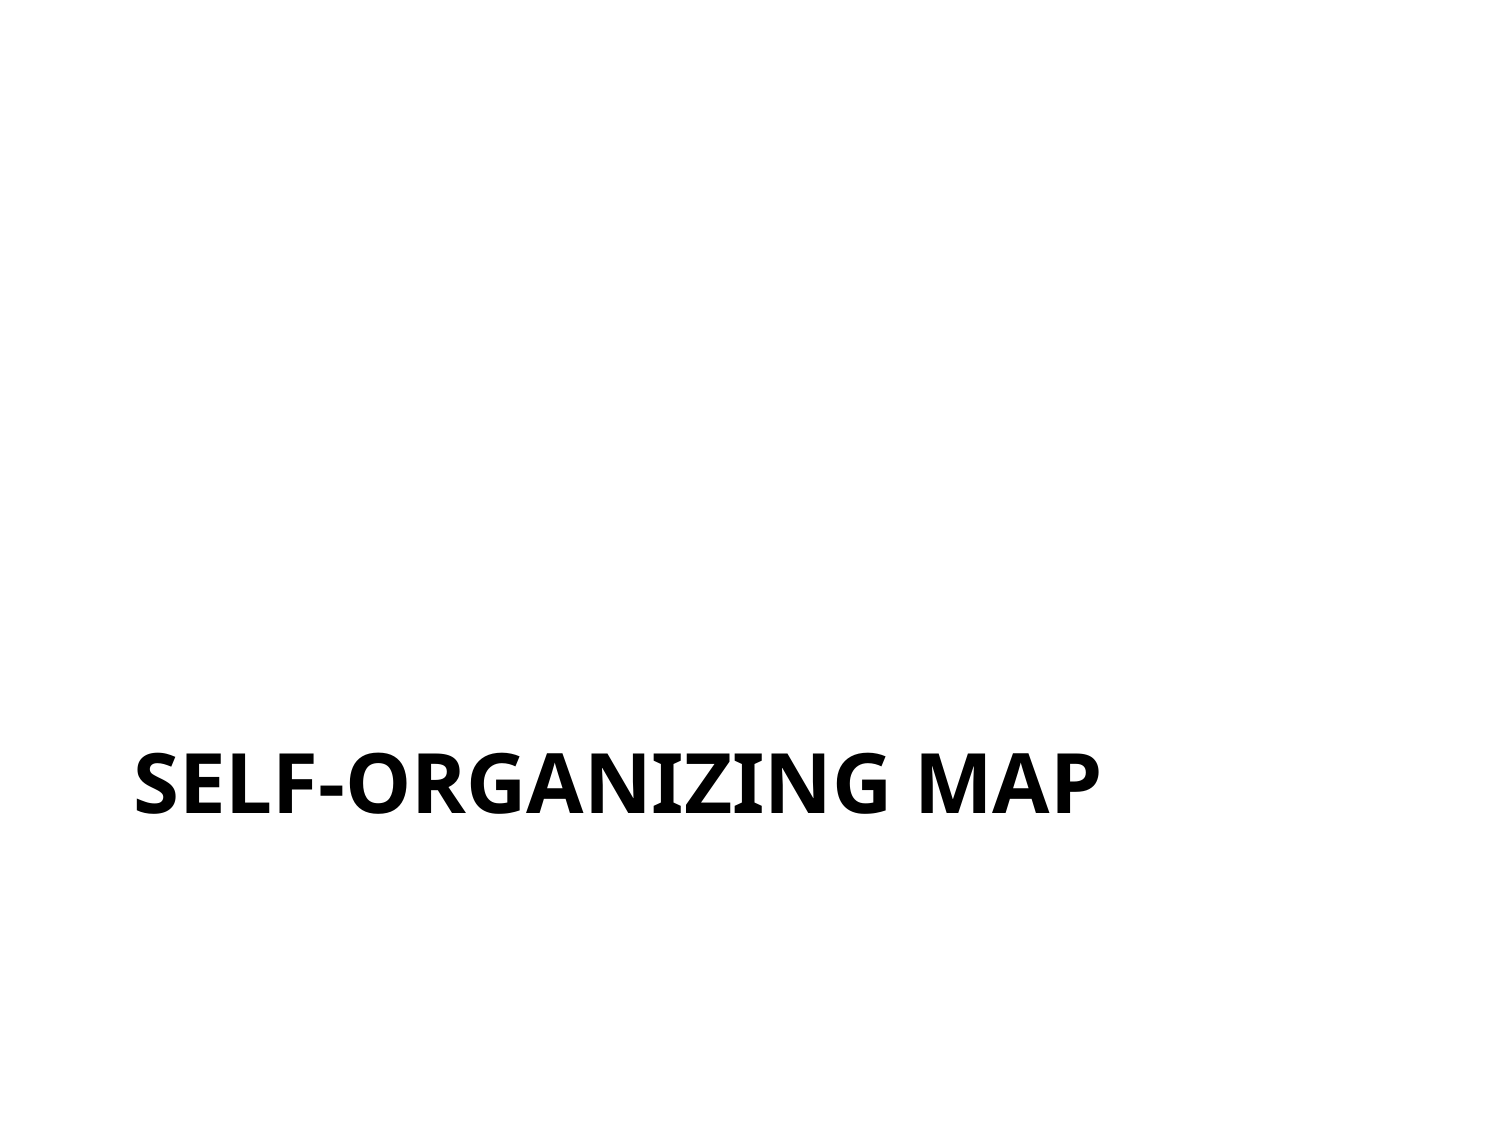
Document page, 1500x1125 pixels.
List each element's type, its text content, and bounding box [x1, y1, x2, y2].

title self-organizing map [118, 722, 1394, 947]
